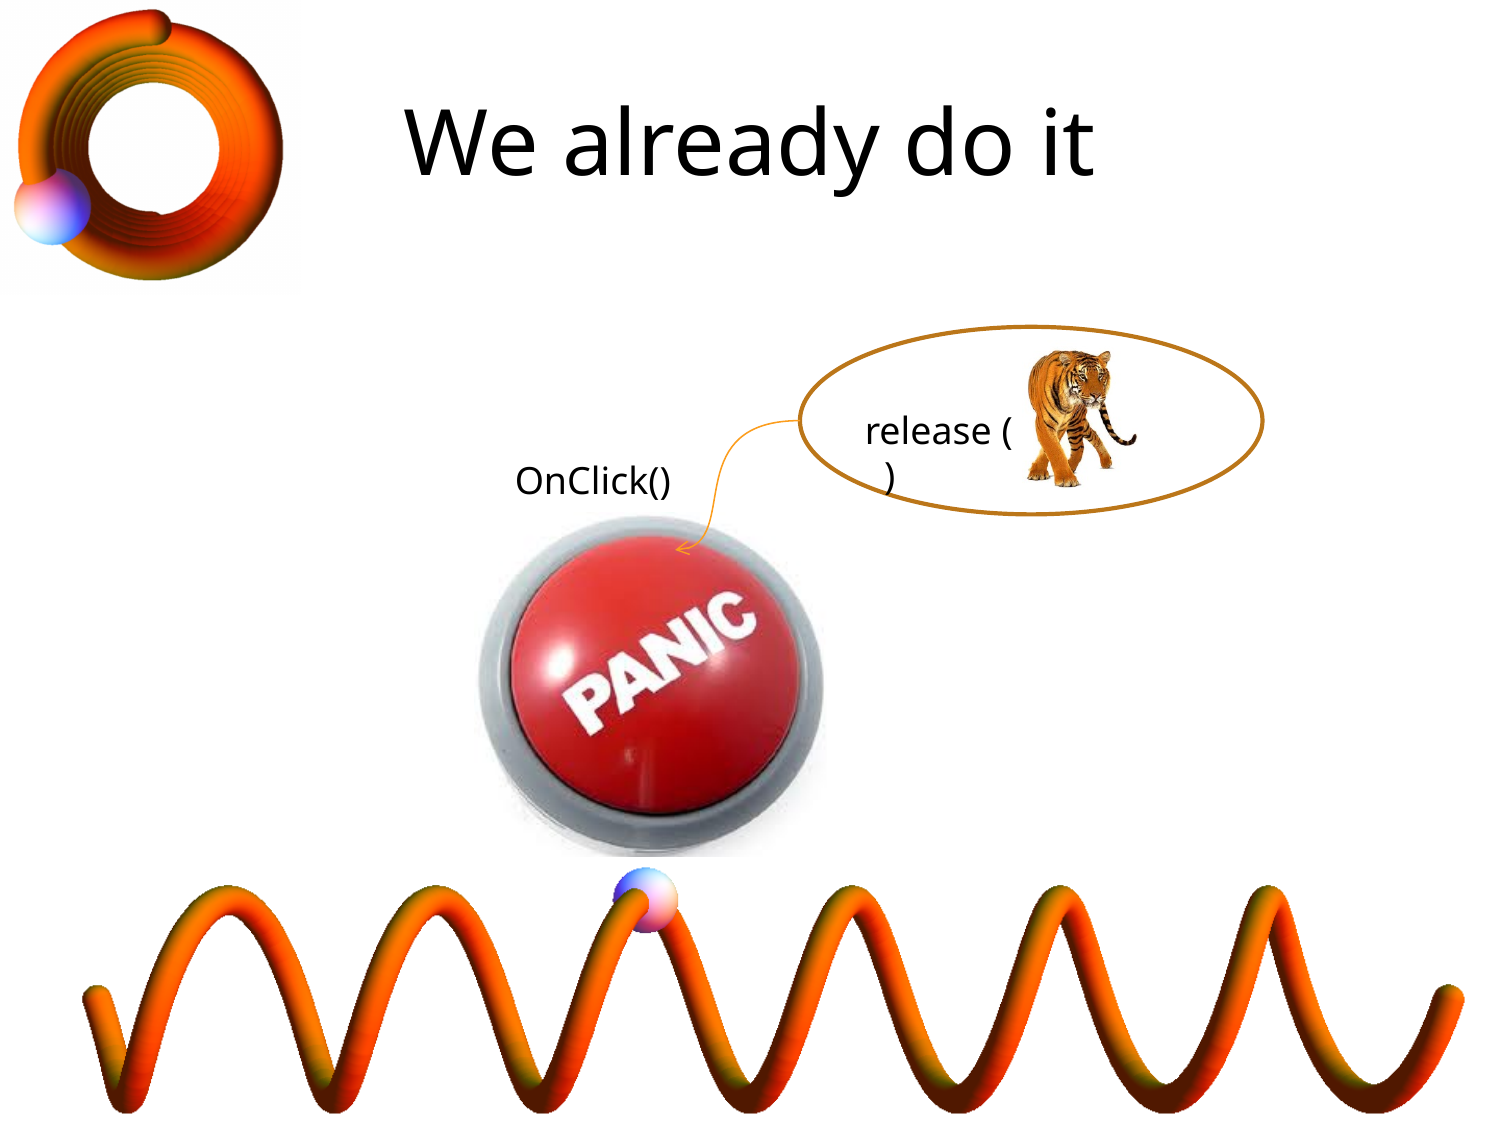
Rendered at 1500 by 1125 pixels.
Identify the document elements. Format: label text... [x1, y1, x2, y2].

text_box [920, 505, 1143, 517]
picture [0, 0, 301, 295]
text_box [797, 324, 1265, 487]
picture [1022, 340, 1138, 491]
text_box release ( ) [849, 399, 1200, 505]
picture [0, 512, 1500, 1125]
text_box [674, 420, 801, 551]
title We already do it [304, 45, 1425, 233]
text_box OnClick() [500, 449, 669, 510]
